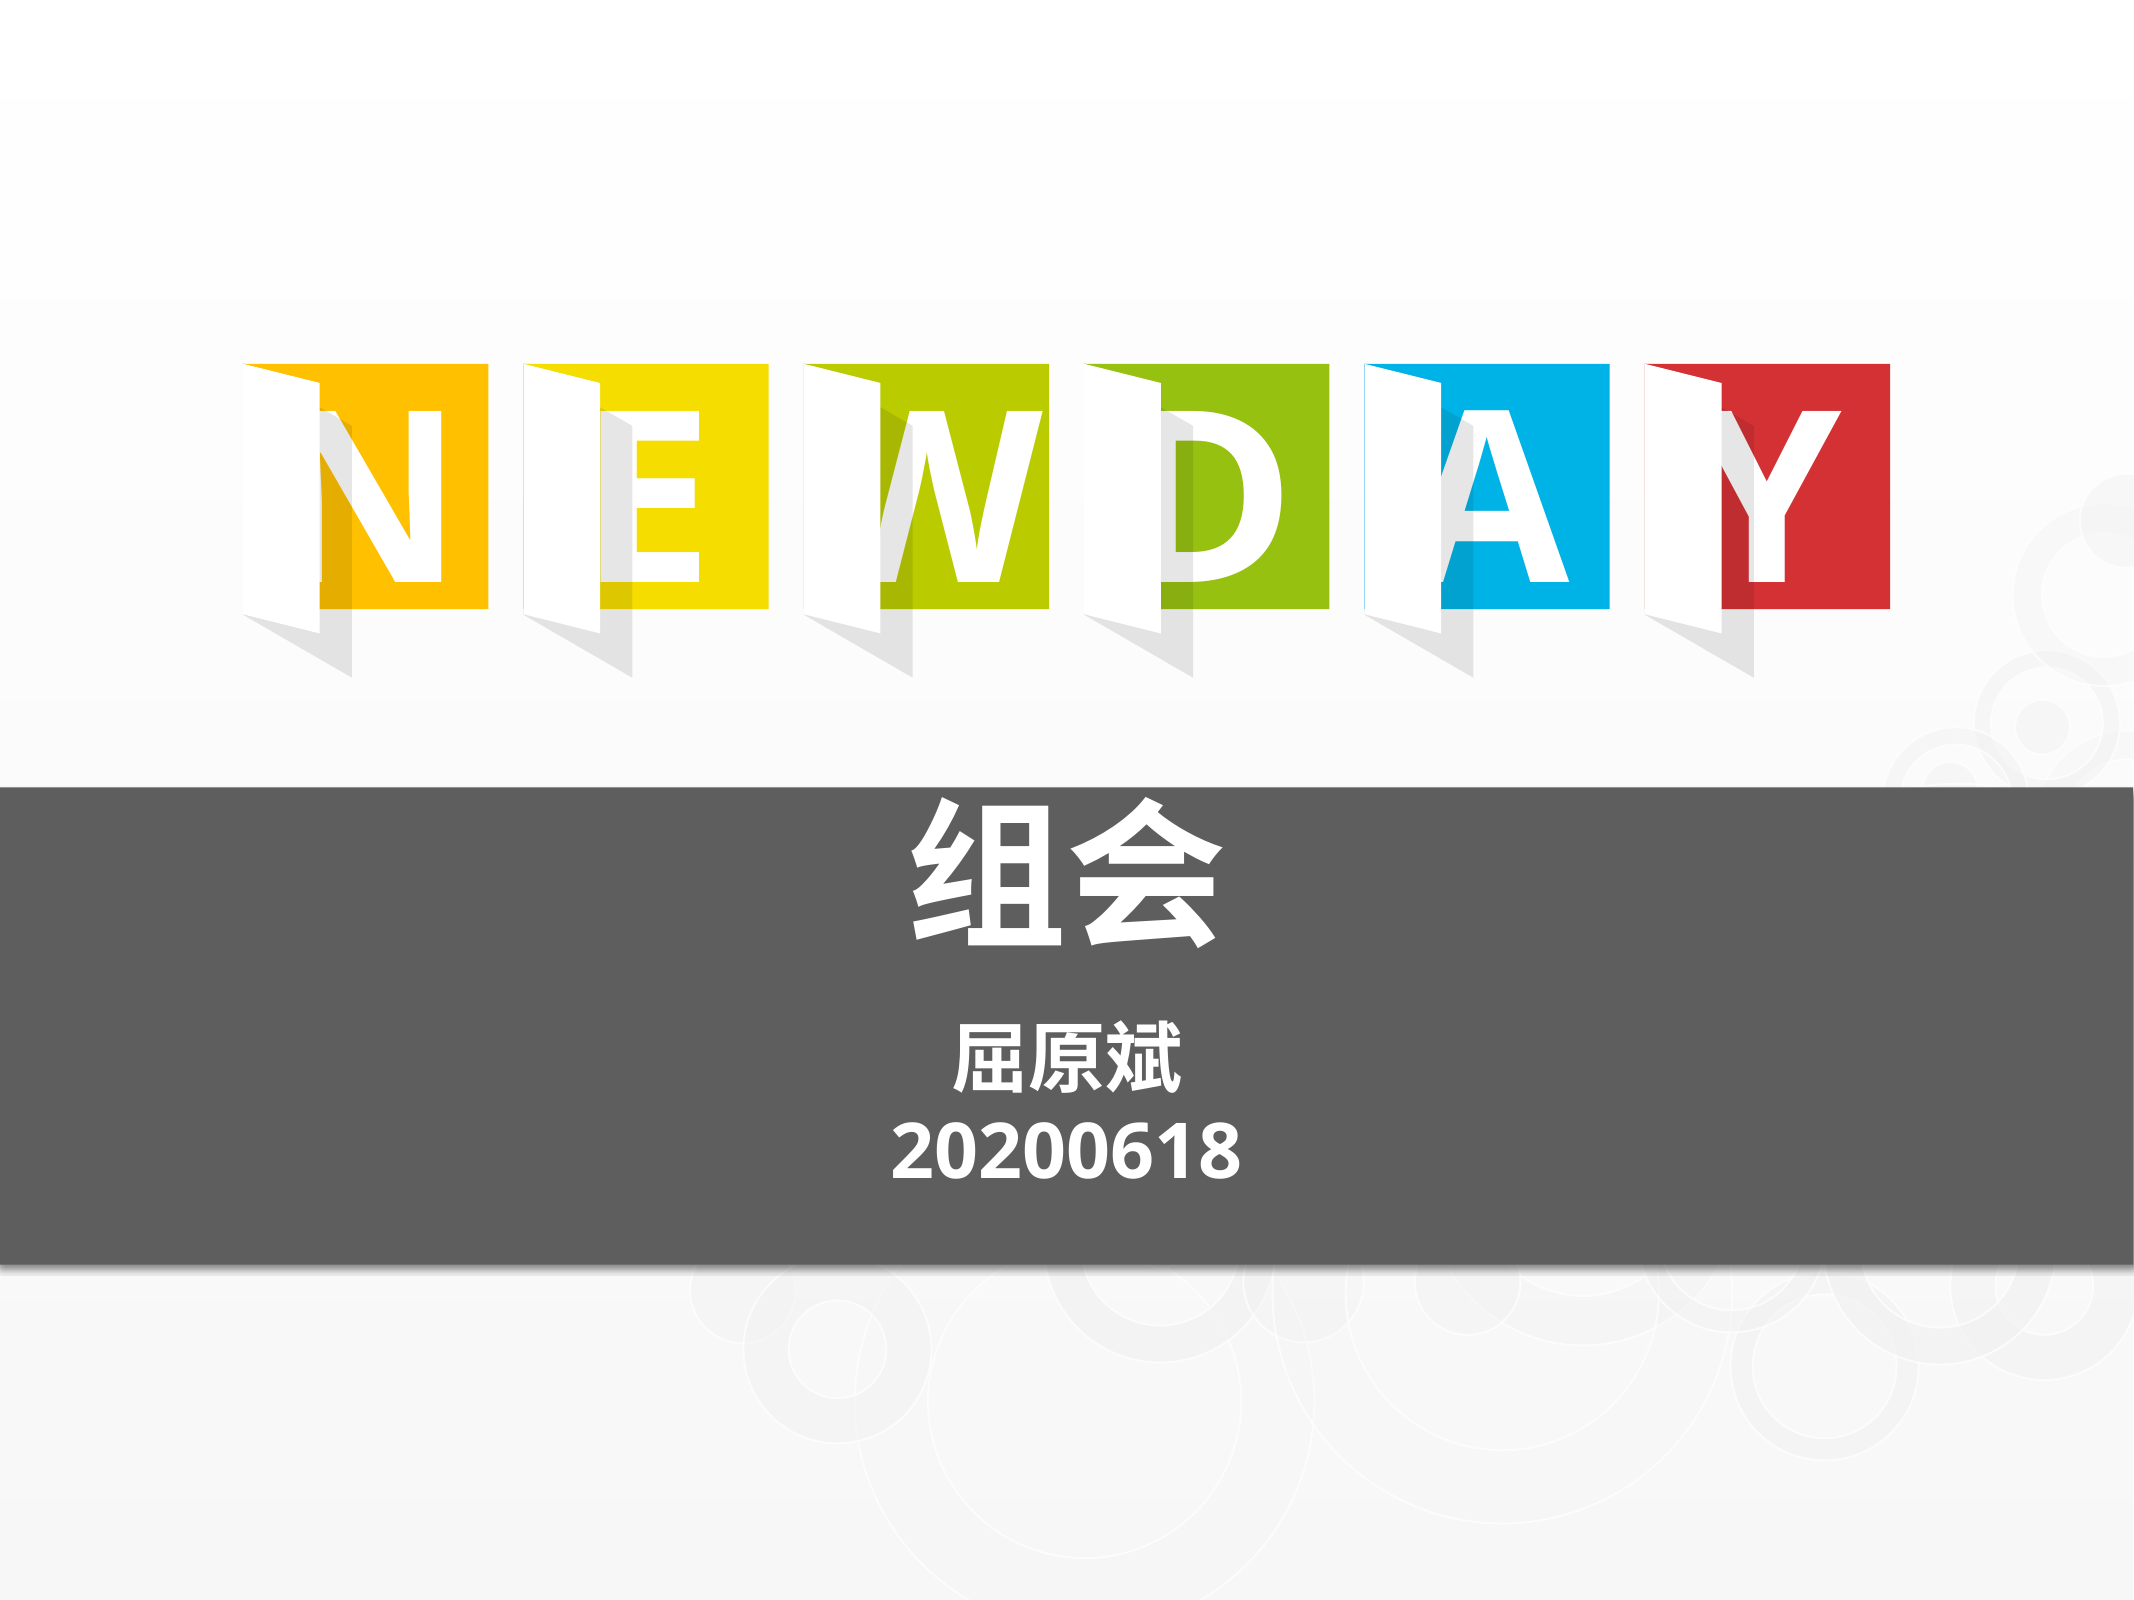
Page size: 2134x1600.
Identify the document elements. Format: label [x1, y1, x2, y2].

text_box [0, 787, 2134, 1265]
text_box [242, 334, 1891, 678]
